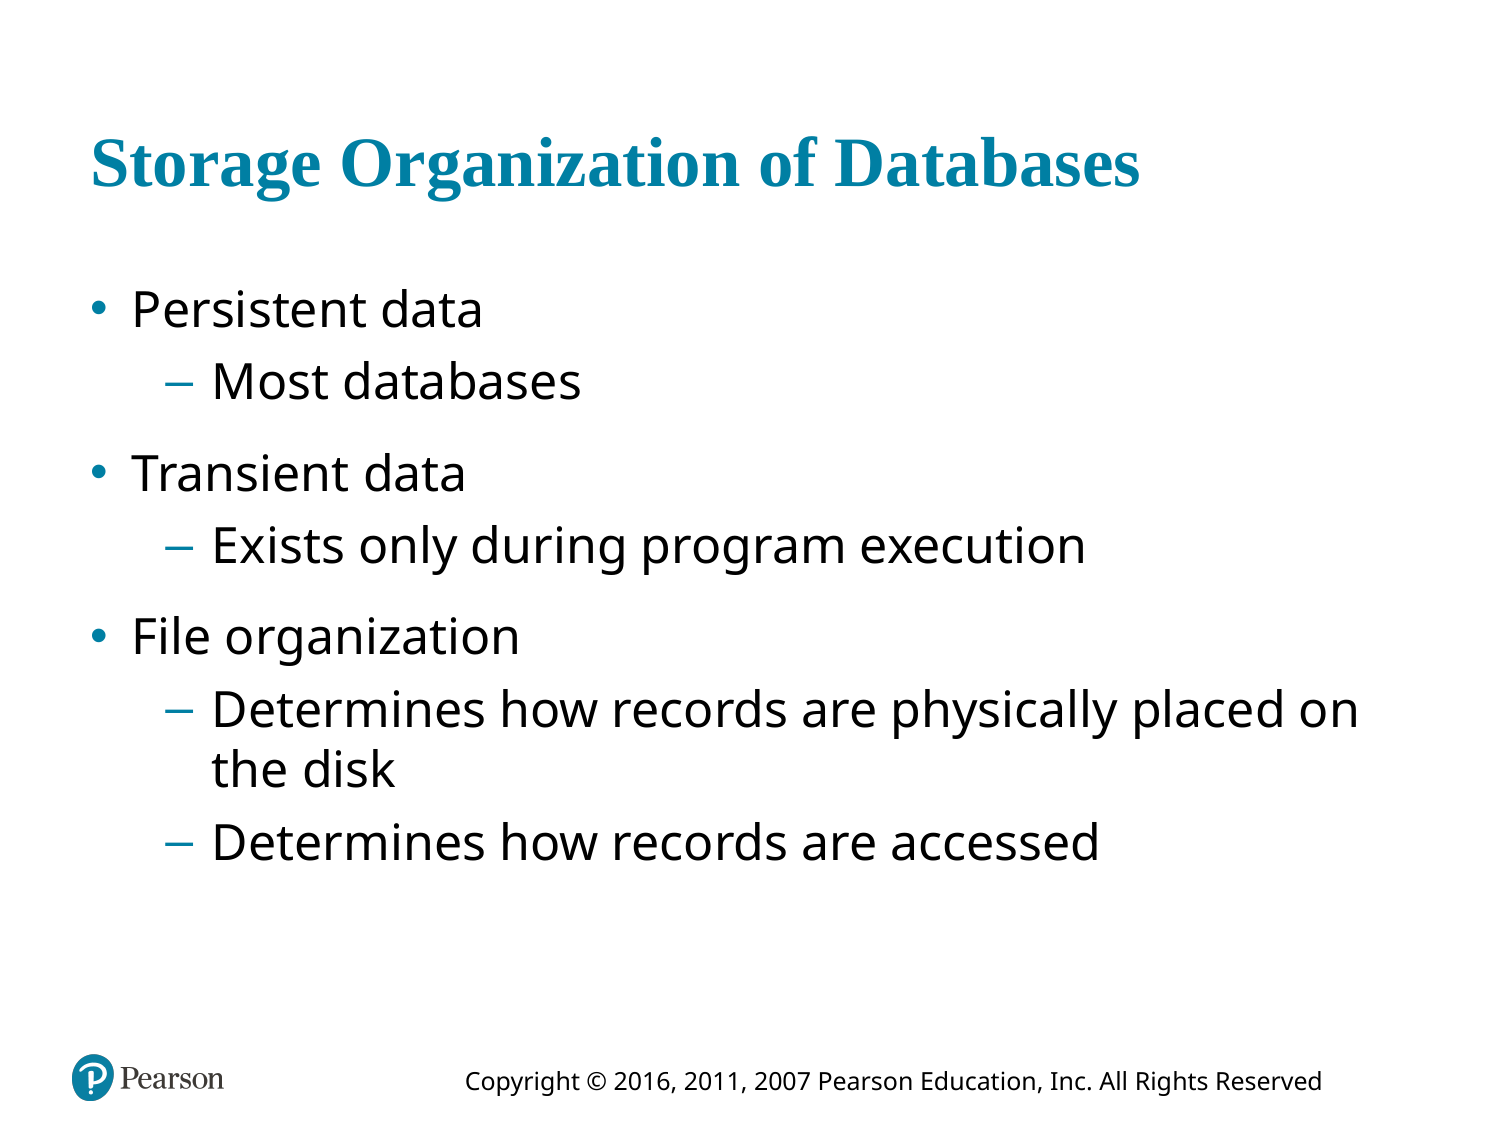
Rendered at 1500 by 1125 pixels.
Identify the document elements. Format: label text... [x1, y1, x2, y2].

list Persistent data Most databases Transient data Exists only during program execution File organization Determines how records are physically placed on the disk Determines how records are accessed [75, 262, 1425, 1005]
title Storage Organization of Databases [75, 35, 1425, 216]
picture [80, 1063, 106, 1088]
picture [72, 1054, 88, 1070]
picture [98, 1054, 224, 1101]
picture [72, 1087, 83, 1101]
